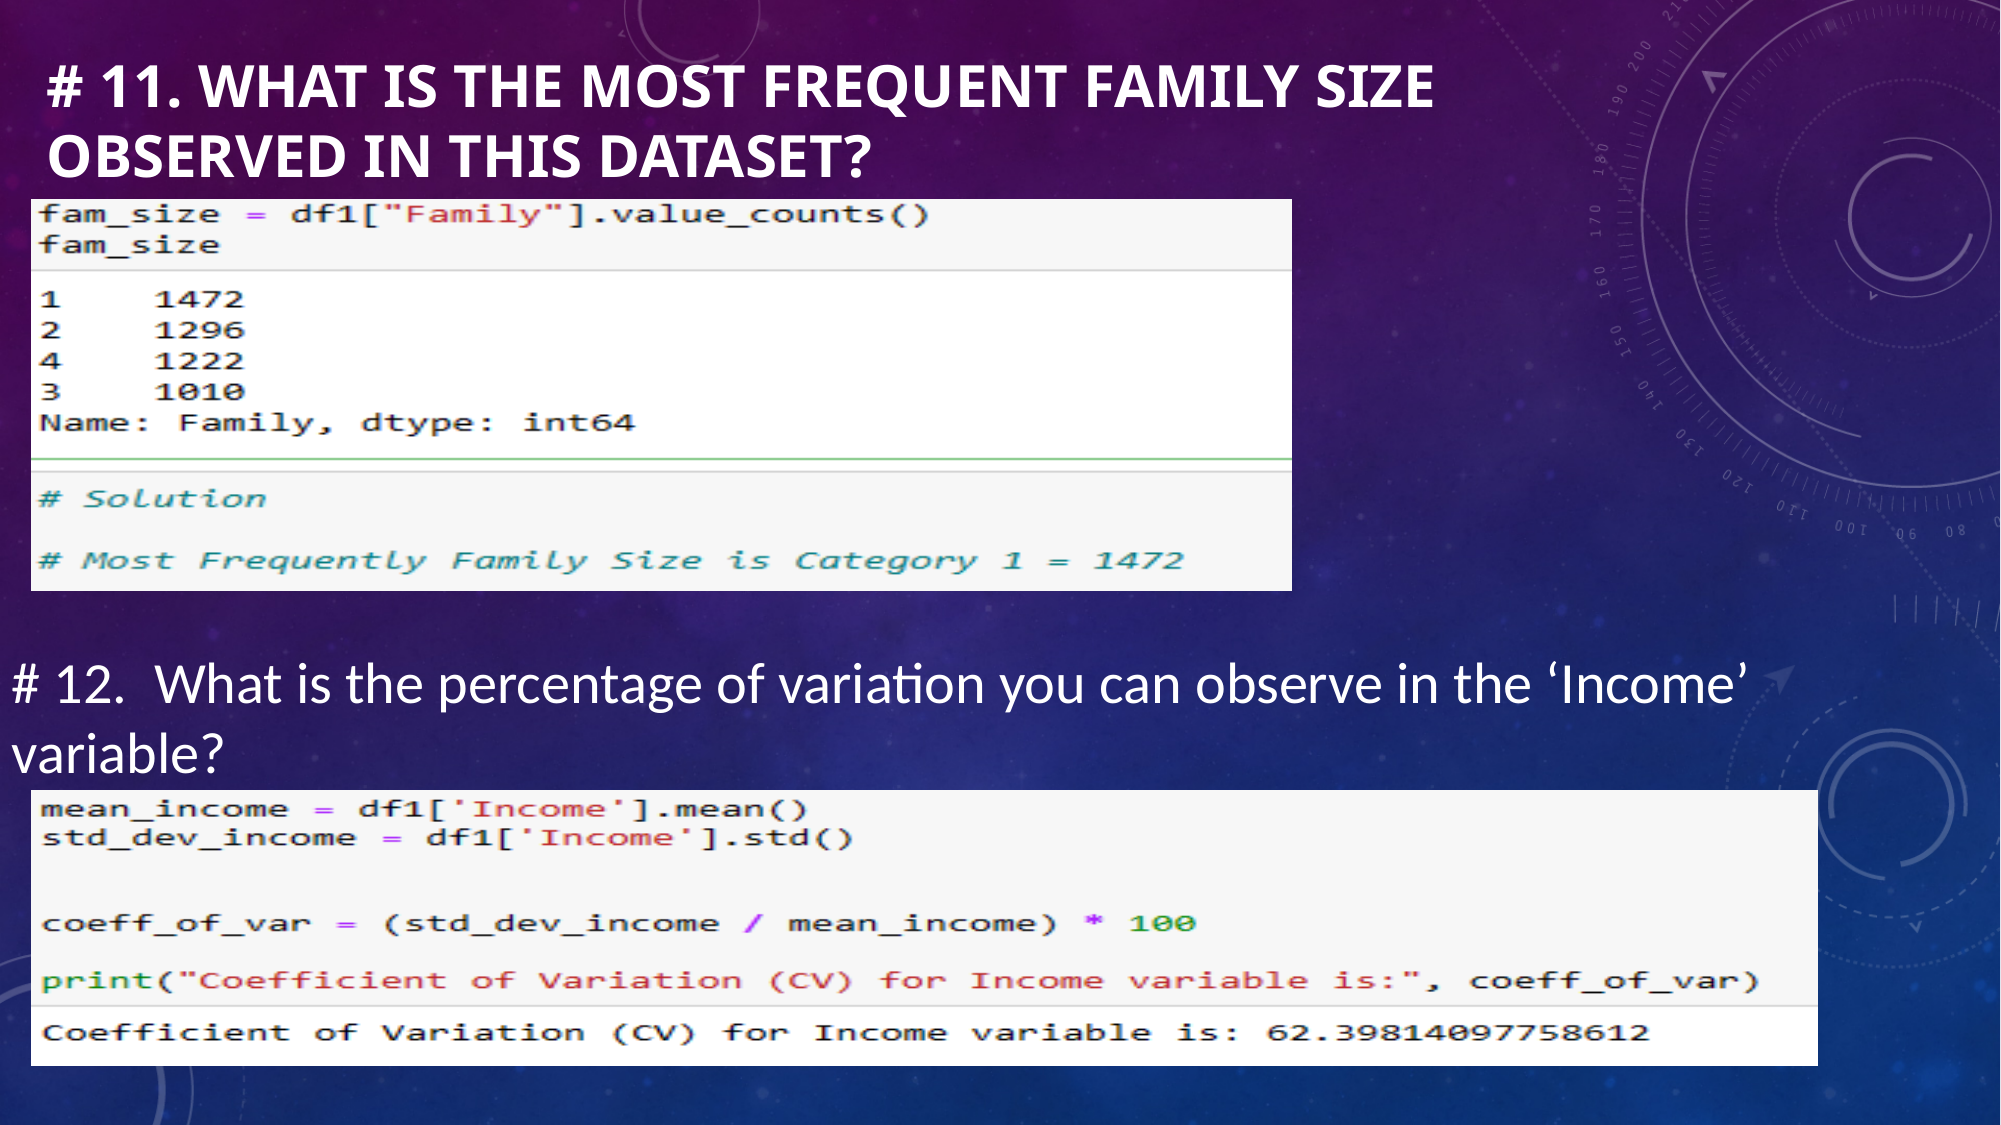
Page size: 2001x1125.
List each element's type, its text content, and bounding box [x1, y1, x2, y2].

title # 11. What is the most frequent family size observed in this dataset? [31, 0, 1694, 239]
picture [0, 0, 2001, 1125]
text_box # 12. What is the percentage of variation you can observe in the ‘Income’ variable? [0, 637, 1853, 793]
